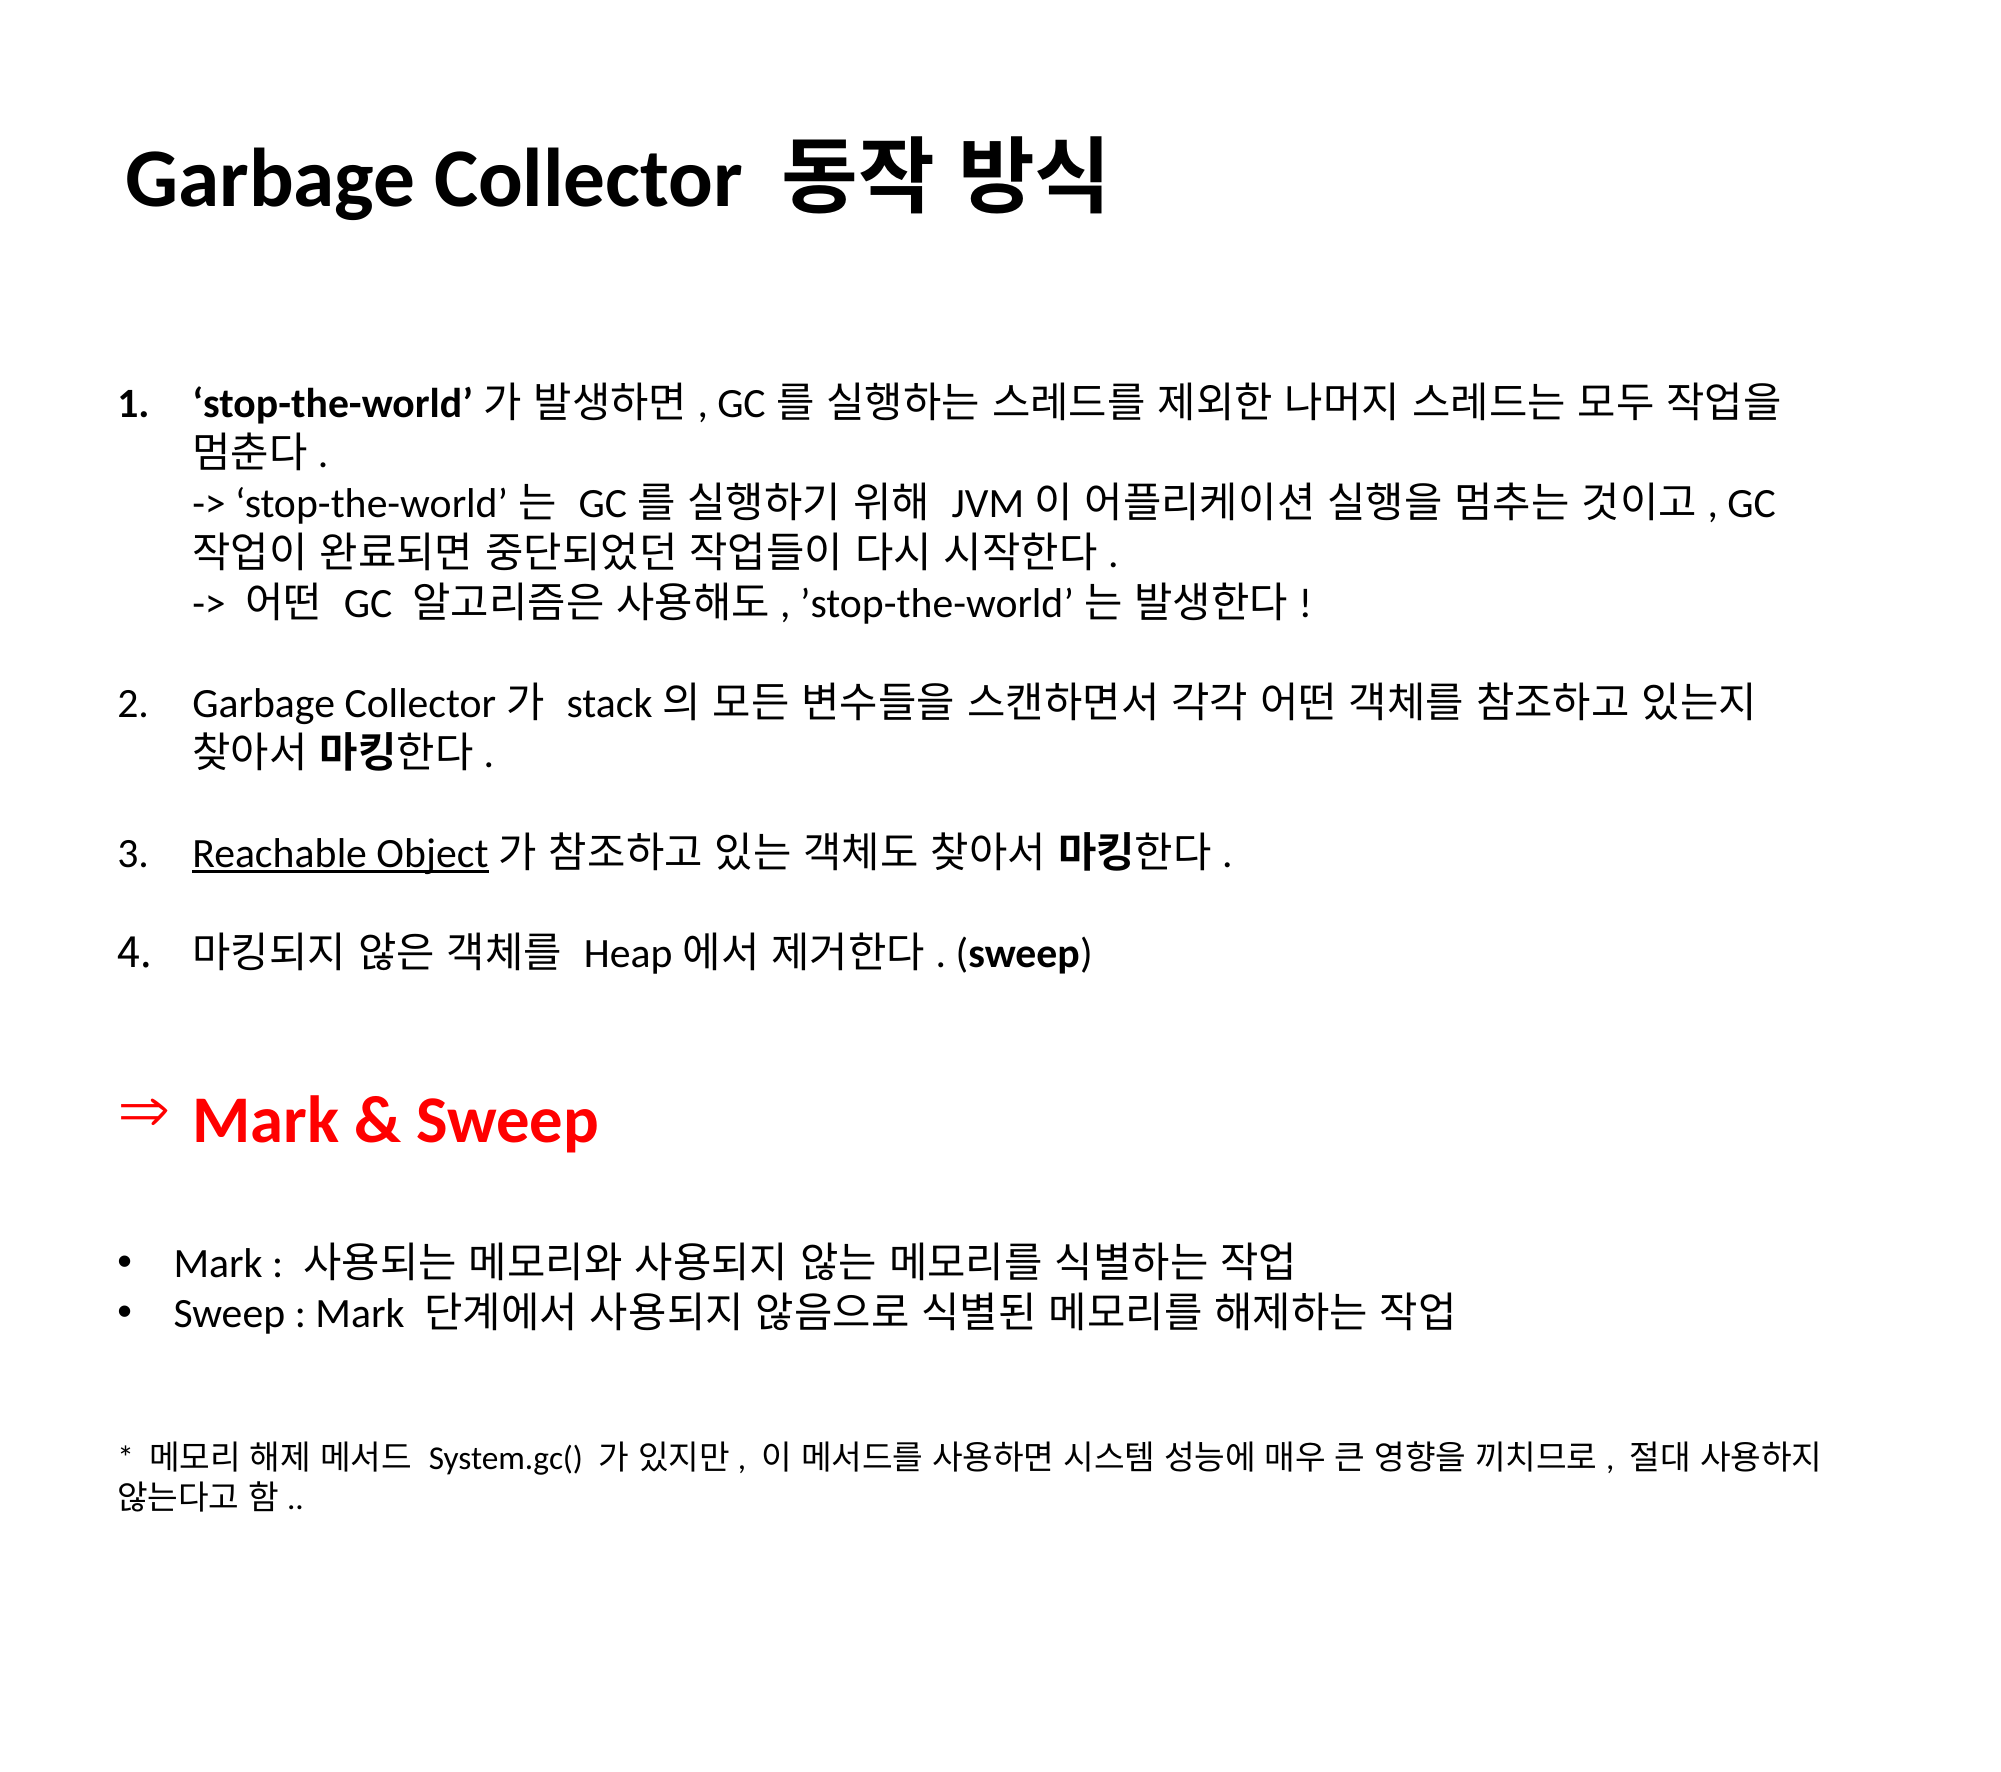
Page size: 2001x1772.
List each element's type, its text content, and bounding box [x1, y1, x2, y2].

text_box ‘stop-the-world’가 발생하면, GC를 실행하는 스레드를 제외한 나머지 스레드는 모두 작업을 멈춘다. -> ‘stop-the-world’는 GC를 실행하기 위해 JVM이 어플리케이션 실행을 멈추는 것이고, GC 작업이 완료되면 중단되었던 작업들이 다시 시작한다. -> 어떤 GC 알고리즘은 사용해도, ’stop-the-world’는 발생한다! Garbage Collector가 stack의 모든 변수들을 스캔하면서 각각 어떤 객체를 참조하고 있는지 찾아서 마킹한다. Reachable Object가 참조하고 있는 객체도 찾아서 마킹한다. 마킹되지 않은 객체를 Heap에서 제거한다. (sweep) Mark & Sweep Mark : 사용되는 메모리와 사용되지 않는 메모리를 식별하는 작업 Sweep : Mark 단계에서 사용되지 않음으로 식별된 메모리를 해제하는 작업 * 메모리 해제 메서드 System.gc() 가 있지만, 이 메서드를 사용하면 시스템 성능에 매우 큰 영향을 끼치므로, 절대 사용하지 않는다고 함.. [102, 368, 1898, 1524]
text_box Garbage Collector 동작 방식 [111, 115, 1127, 231]
